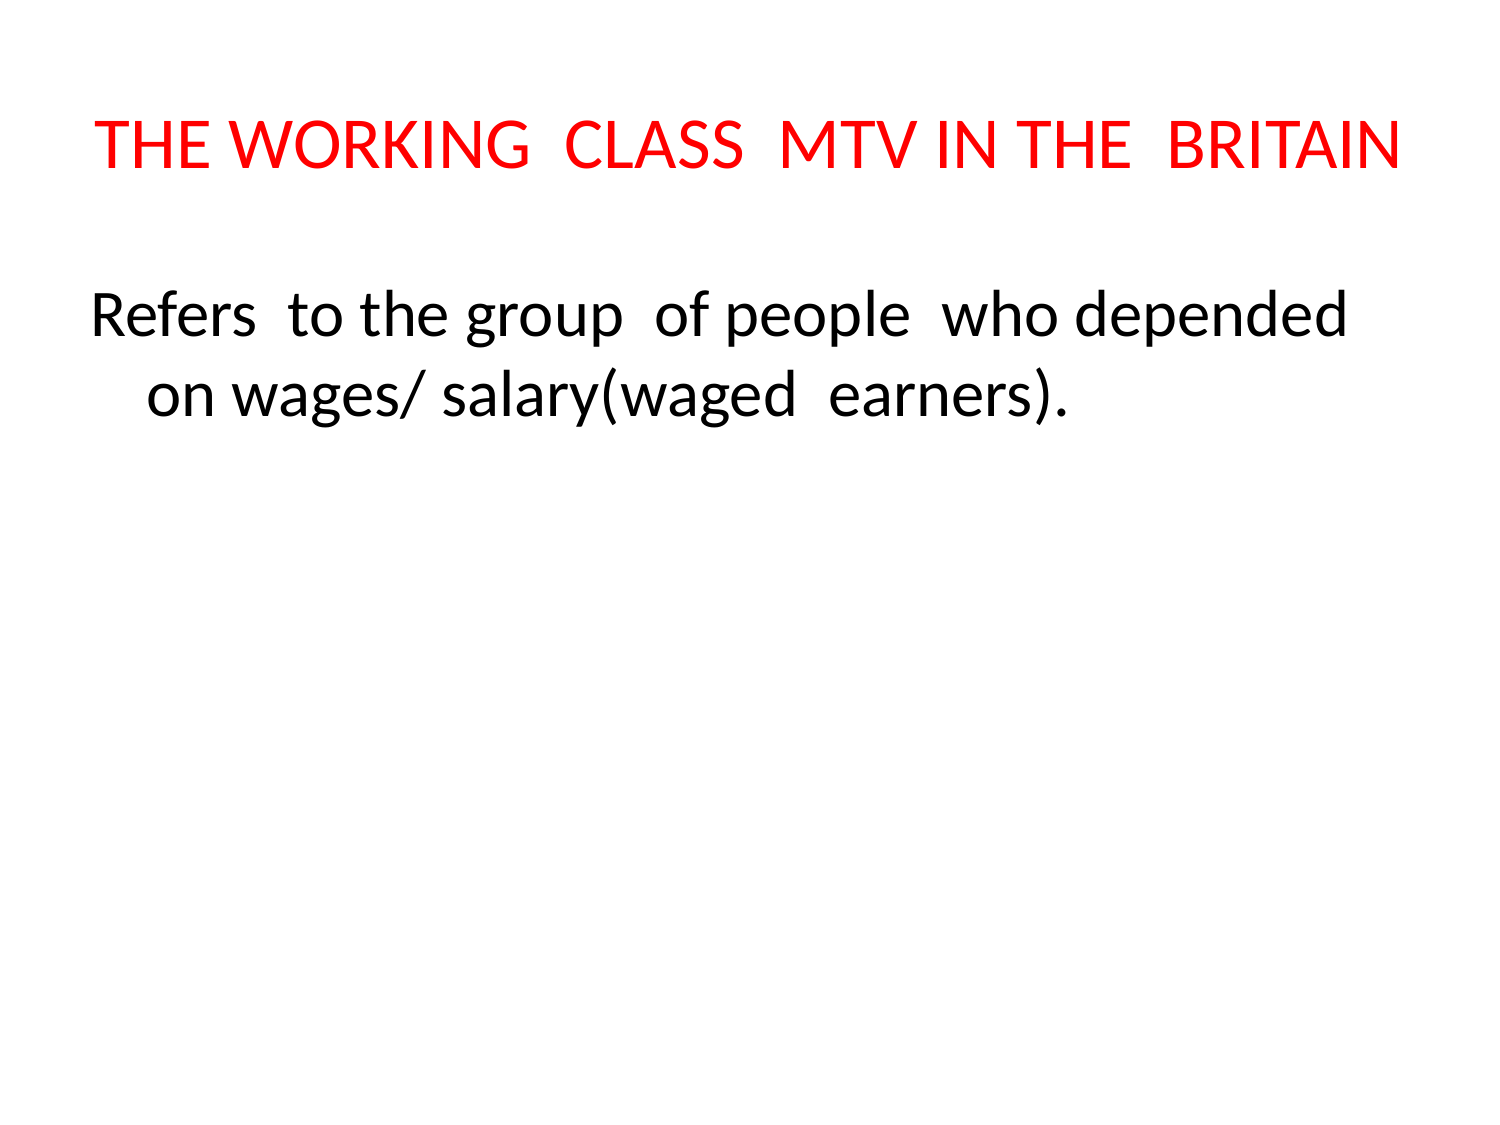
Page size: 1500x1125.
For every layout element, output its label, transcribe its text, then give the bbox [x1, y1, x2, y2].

list Refers to the group of people who depended on wages/ salary(waged earners). [75, 262, 1425, 1005]
title THE WORKING CLASS MTV IN THE BRITAIN [75, 45, 1425, 233]
